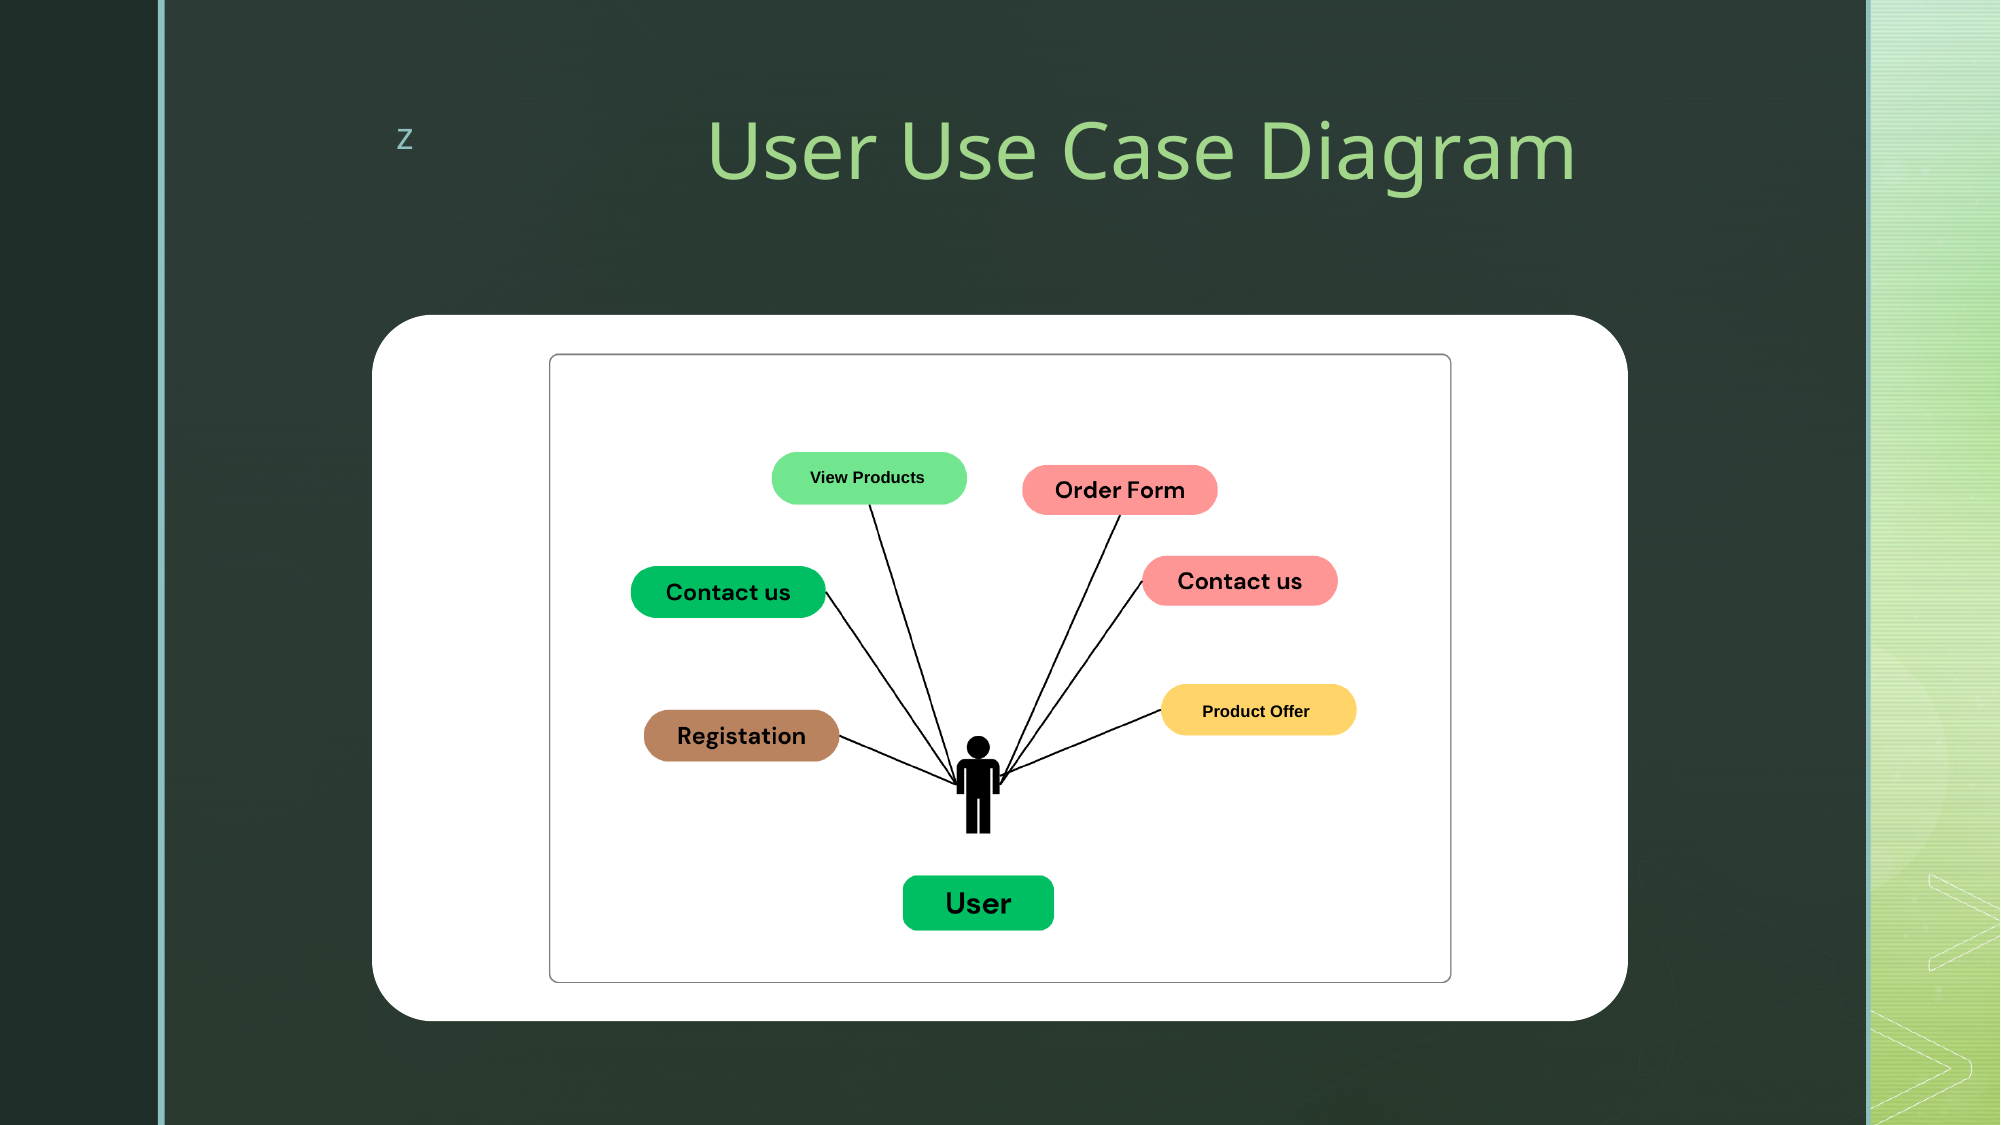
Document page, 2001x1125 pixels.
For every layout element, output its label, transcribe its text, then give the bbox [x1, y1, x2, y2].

title User Use Case Diagram [288, 103, 1595, 281]
picture [1871, 0, 2001, 1125]
picture [371, 314, 1629, 1022]
